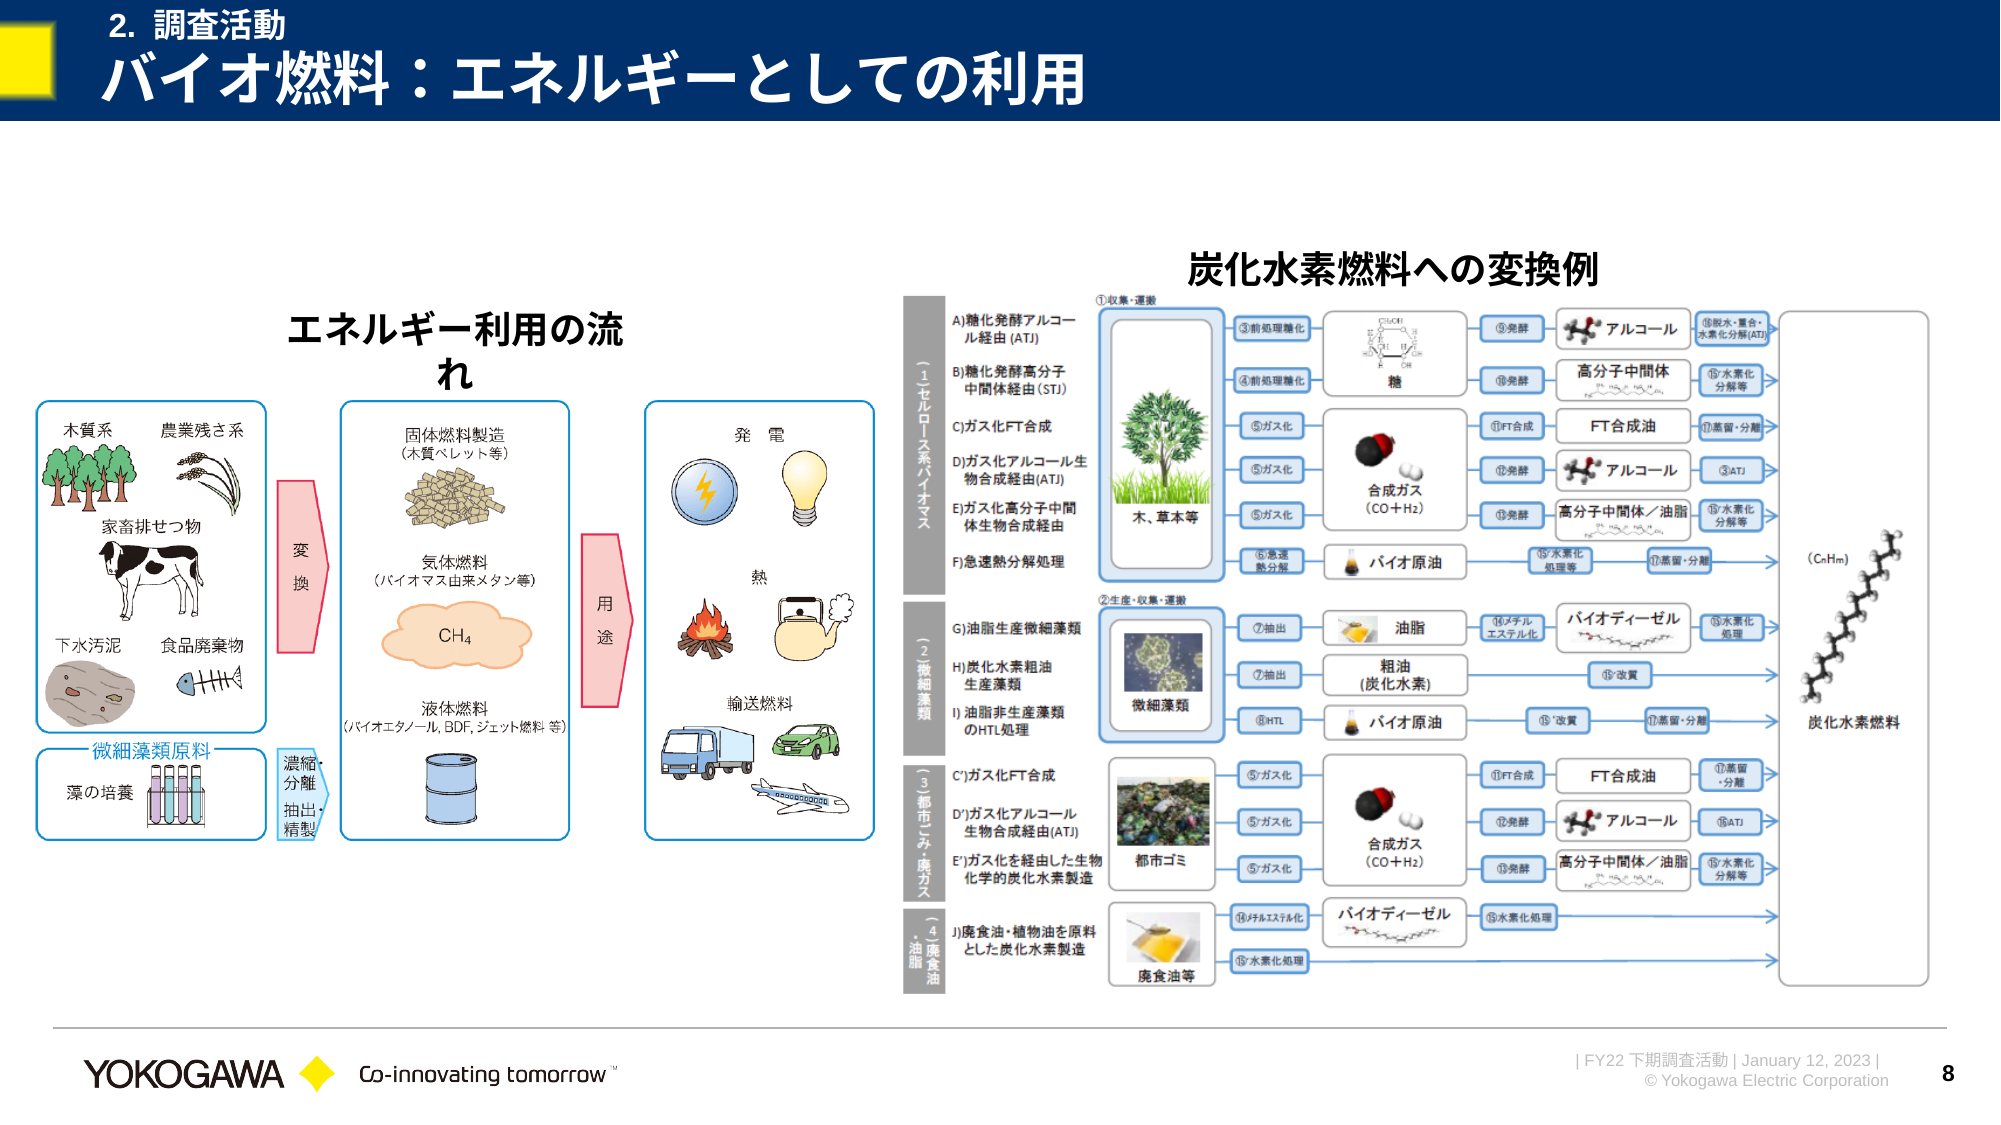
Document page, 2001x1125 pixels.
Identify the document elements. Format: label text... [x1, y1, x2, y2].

text_box バイオ燃料：エネルギーとしての利用 [84, 39, 1955, 125]
picture [894, 282, 1938, 1000]
picture [83, 1055, 617, 1093]
picture [0, 6, 69, 115]
text_box エネルギー利用の流れ [253, 298, 658, 390]
text_box 2. 調査活動 [93, 0, 559, 52]
slide_number 8 [1904, 1042, 1970, 1103]
picture [30, 390, 881, 850]
text_box 炭化水素燃料への変換例 [1153, 238, 1634, 282]
